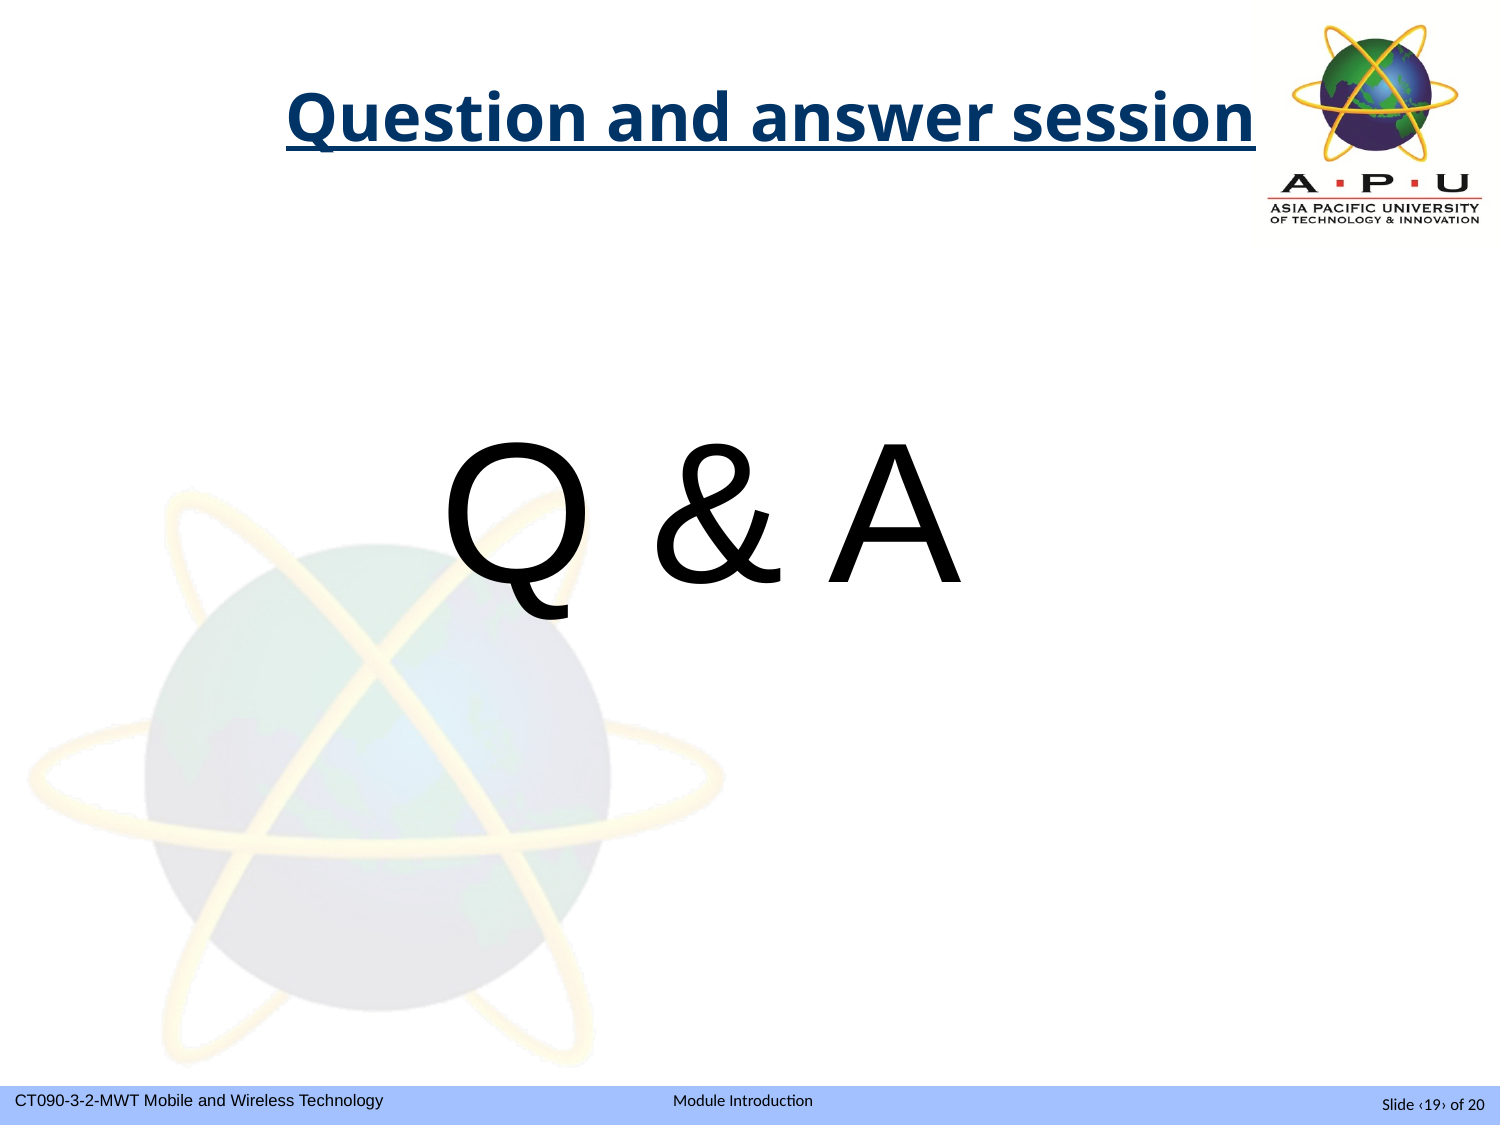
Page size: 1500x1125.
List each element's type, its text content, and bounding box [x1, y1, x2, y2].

picture [1251, 0, 1500, 249]
text_box Q & A [424, 374, 1240, 630]
footer Slide ‹19› of 20 [1024, 1086, 1500, 1125]
text_box Question and answer session [271, 67, 1272, 163]
